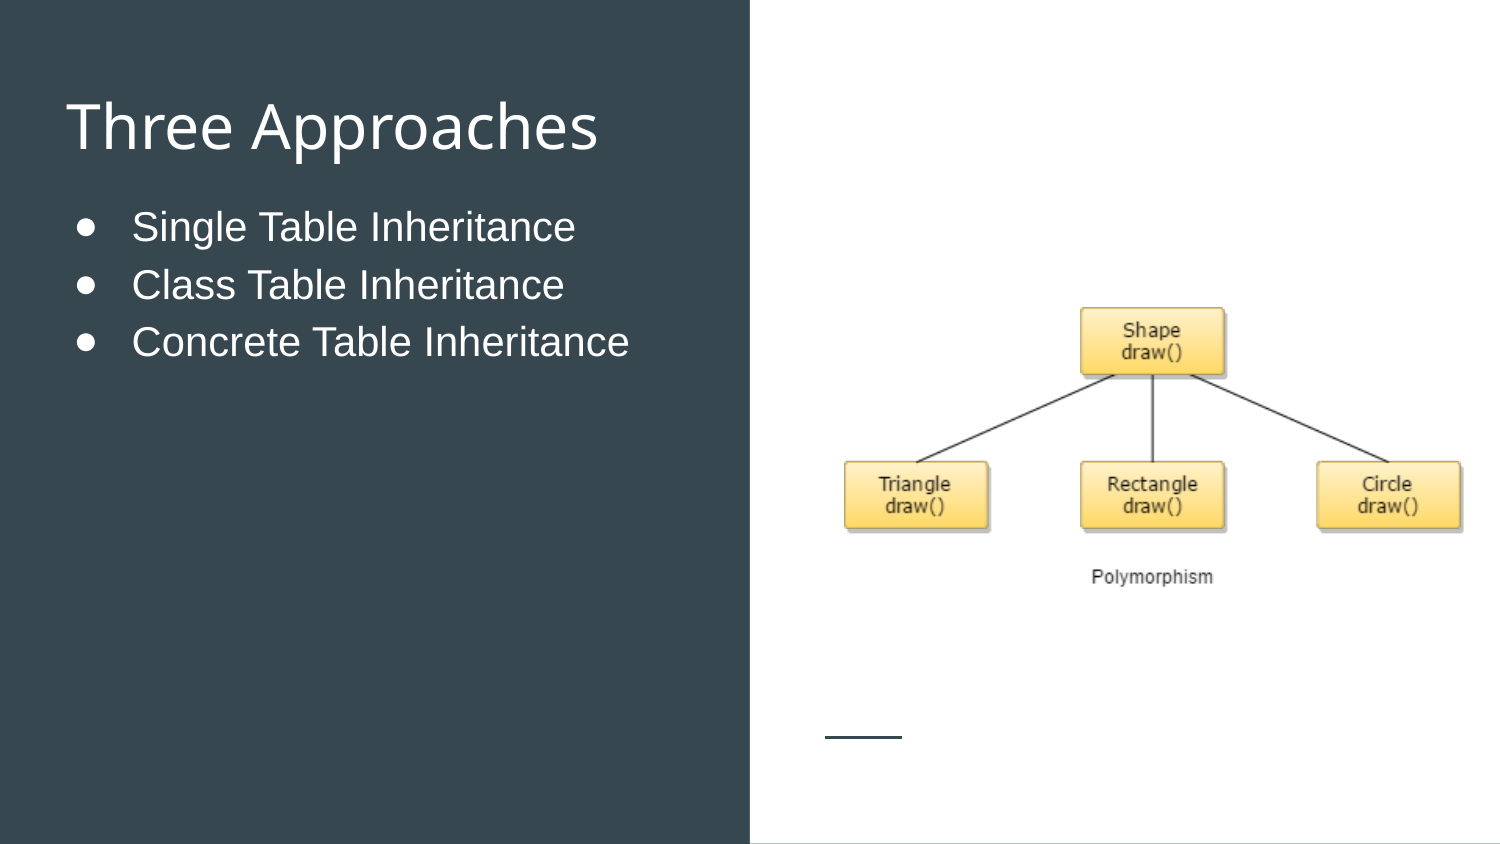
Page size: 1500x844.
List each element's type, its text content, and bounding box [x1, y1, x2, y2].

picture [843, 306, 1467, 609]
list Single Table Inheritance Class Table Inheritance Concrete Table Inheritance [41, 177, 707, 739]
text_box Three Approaches [51, 71, 957, 178]
